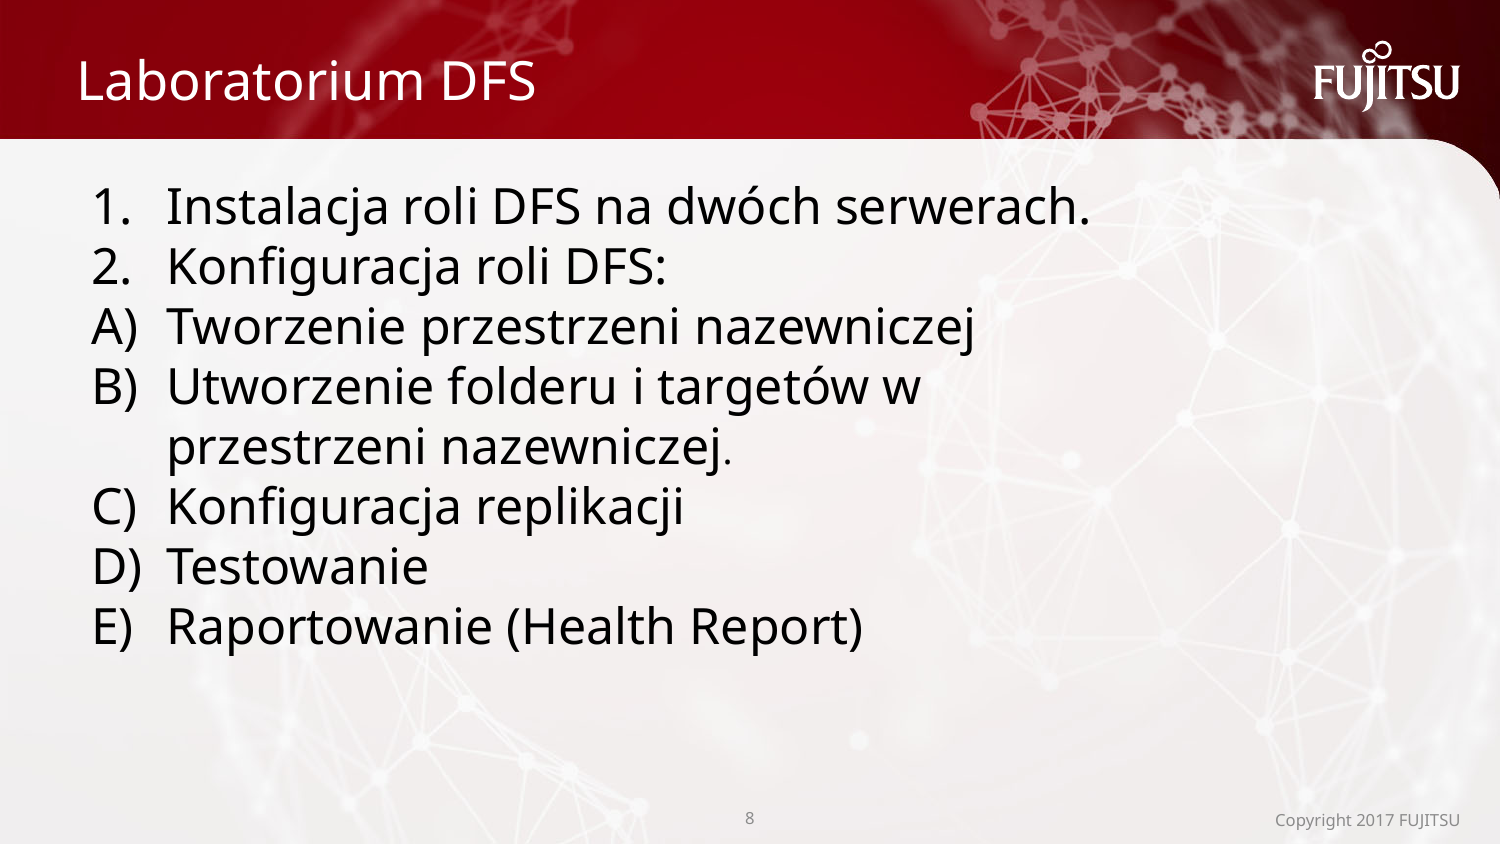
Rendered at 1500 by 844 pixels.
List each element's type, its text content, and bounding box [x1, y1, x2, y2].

footer Copyright 2017 FUJITSU [969, 796, 1476, 842]
picture [0, 0, 1500, 844]
slide_number 7 [663, 796, 837, 842]
text_box Instalacja roli DFS na dwóch serwerach. Konfiguracja roli DFS: Tworzenie przestrzeni nazewniczej Utworzenie folderu i targetów w przestrzeni nazewniczej. Konfiguracja replikacji Testowanie Raportowanie (Health Report) [76, 167, 1212, 662]
title Laboratorium DFS [76, 30, 1306, 136]
